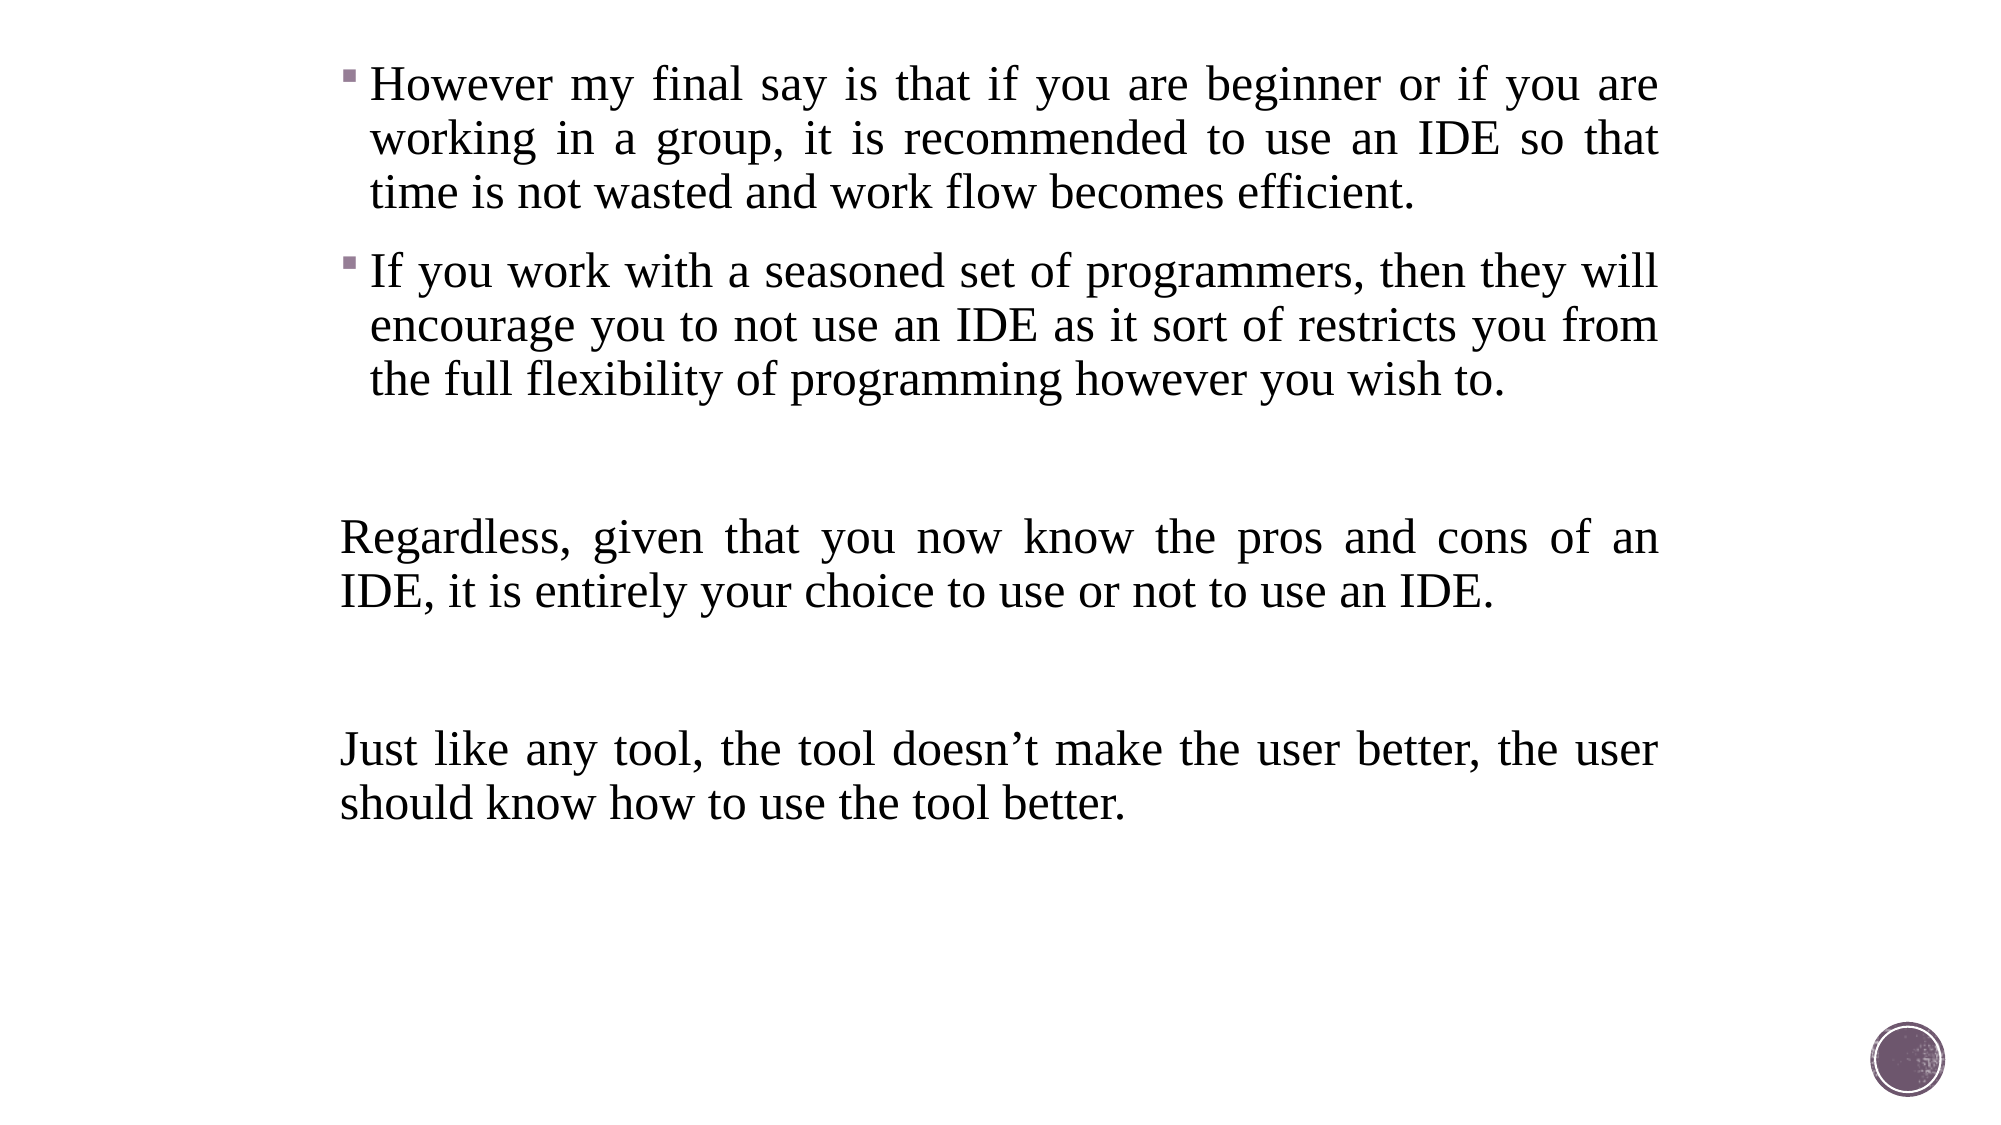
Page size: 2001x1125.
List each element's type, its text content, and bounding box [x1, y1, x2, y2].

list However my final say is that if you are beginner or if you are working in a group, it is recommended to use an IDE so that time is not wasted and work flow becomes efficient. If you work with a seasoned set of programmers, then they will encourage you to not use an IDE as it sort of restricts you from the full flexibility of programming however you wish to. Regardless, given that you now know the pros and cons of an IDE, it is entirely your choice to use or not to use an IDE. Just like any tool, the tool doesn’t make the user better, the user should know how to use the tool better. [324, 50, 1675, 1005]
